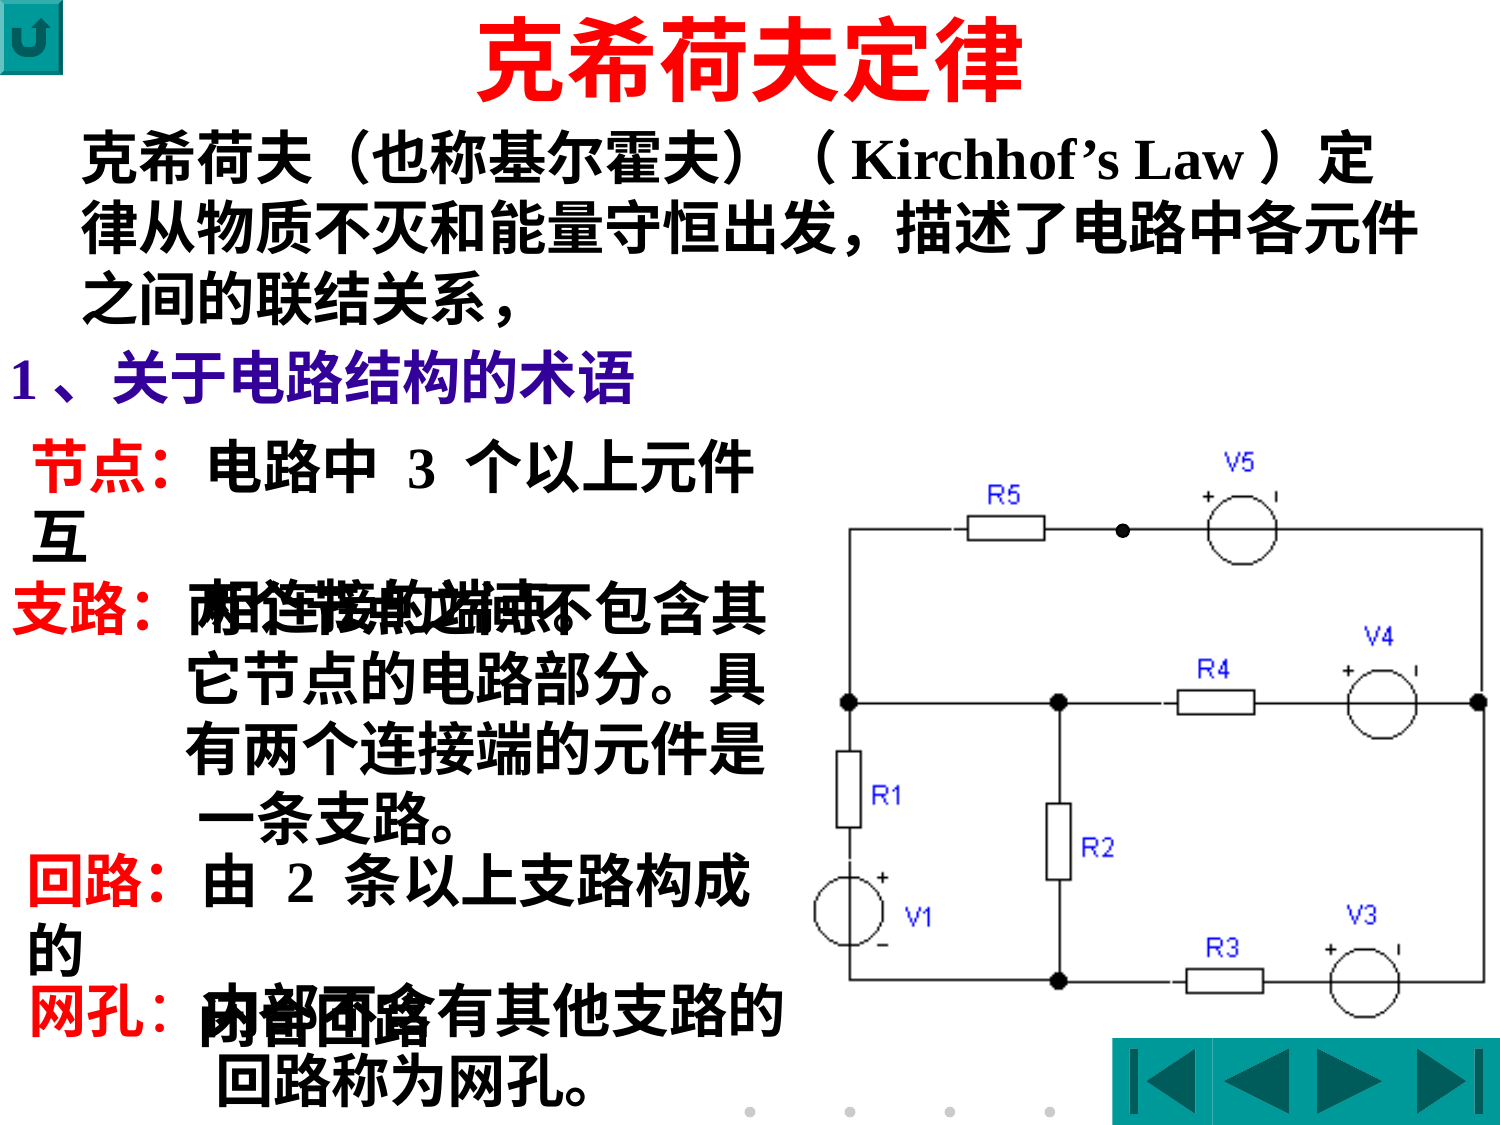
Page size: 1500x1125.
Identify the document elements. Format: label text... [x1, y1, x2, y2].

text_box 支路：两个节点之间不包含其 它节点的电路部分。具 有两个连接端的元件是 一条支路。 [0, 565, 803, 860]
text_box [803, 437, 1500, 1038]
title 克希荷夫定律 [112, 0, 1388, 114]
text_box 克希荷夫（也称基尔霍夫）（Kirchhof’s Law）定律从物质不灭和能量守恒出发，描述了电路中各元件之间的联结关系， [65, 114, 1441, 339]
text_box 网孔：内部不含有其他支路的 回路称为网孔。 [14, 966, 830, 1121]
text_box 回路：由 2 条以上支路构成的 闭合回路 [11, 837, 803, 1062]
text_box 节点：电路中 3 个以上元件互 相连接的端点。 [15, 423, 819, 565]
text_box 1、关于电路结构的术语 [0, 333, 651, 419]
